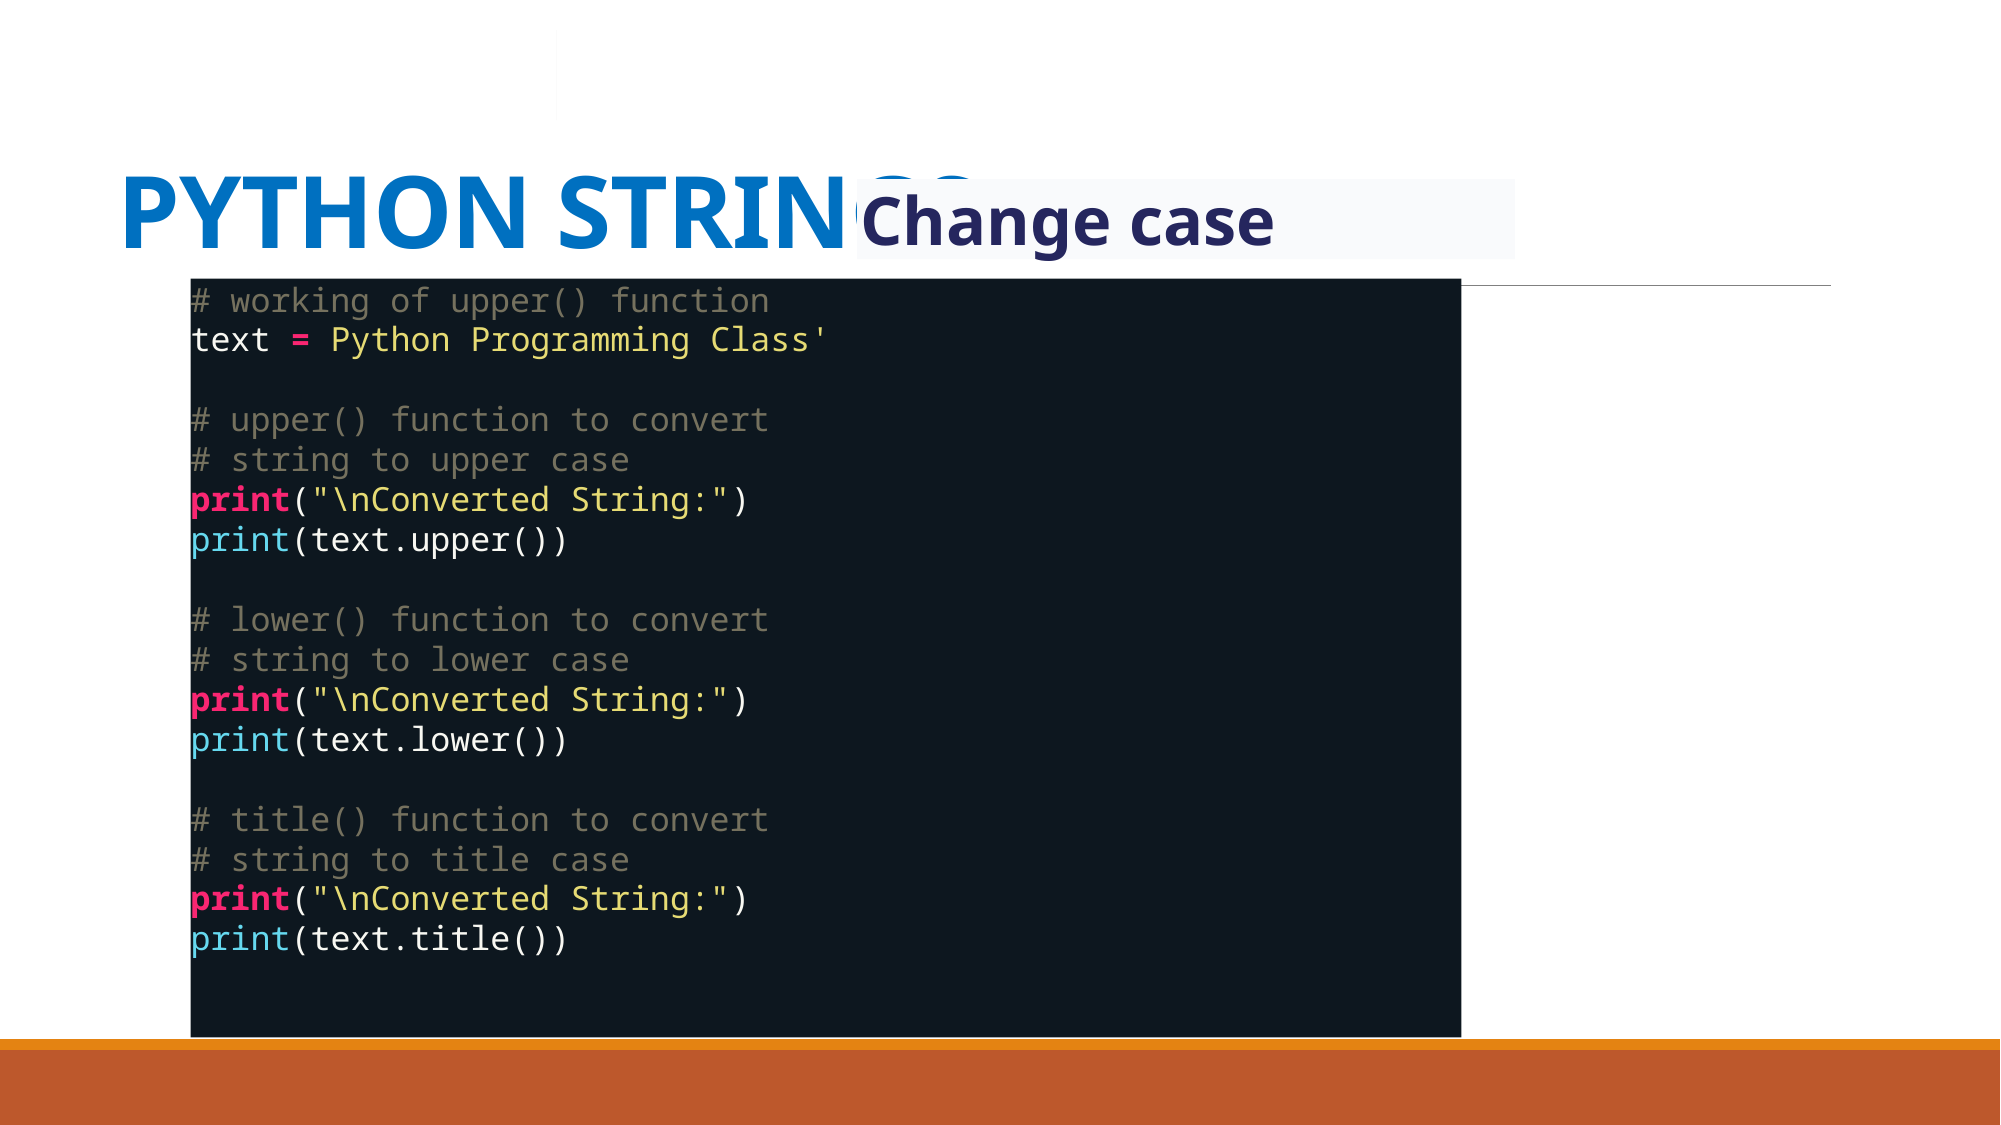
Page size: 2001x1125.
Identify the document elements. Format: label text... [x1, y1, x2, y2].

title PYTHON STRINGS [102, 38, 1753, 277]
text_box # working of upper() function text = Python Programming Class' # upper() function to convert # string to upper case print("\nConverted String:") print(text.upper()) # lower() function to convert # string to lower case print("\nConverted String:") print(text.lower()) # title() function to convert # string to title case print("\nConverted String:") print(text.title()) [190, 278, 1462, 1038]
text_box Change case [857, 179, 1515, 260]
